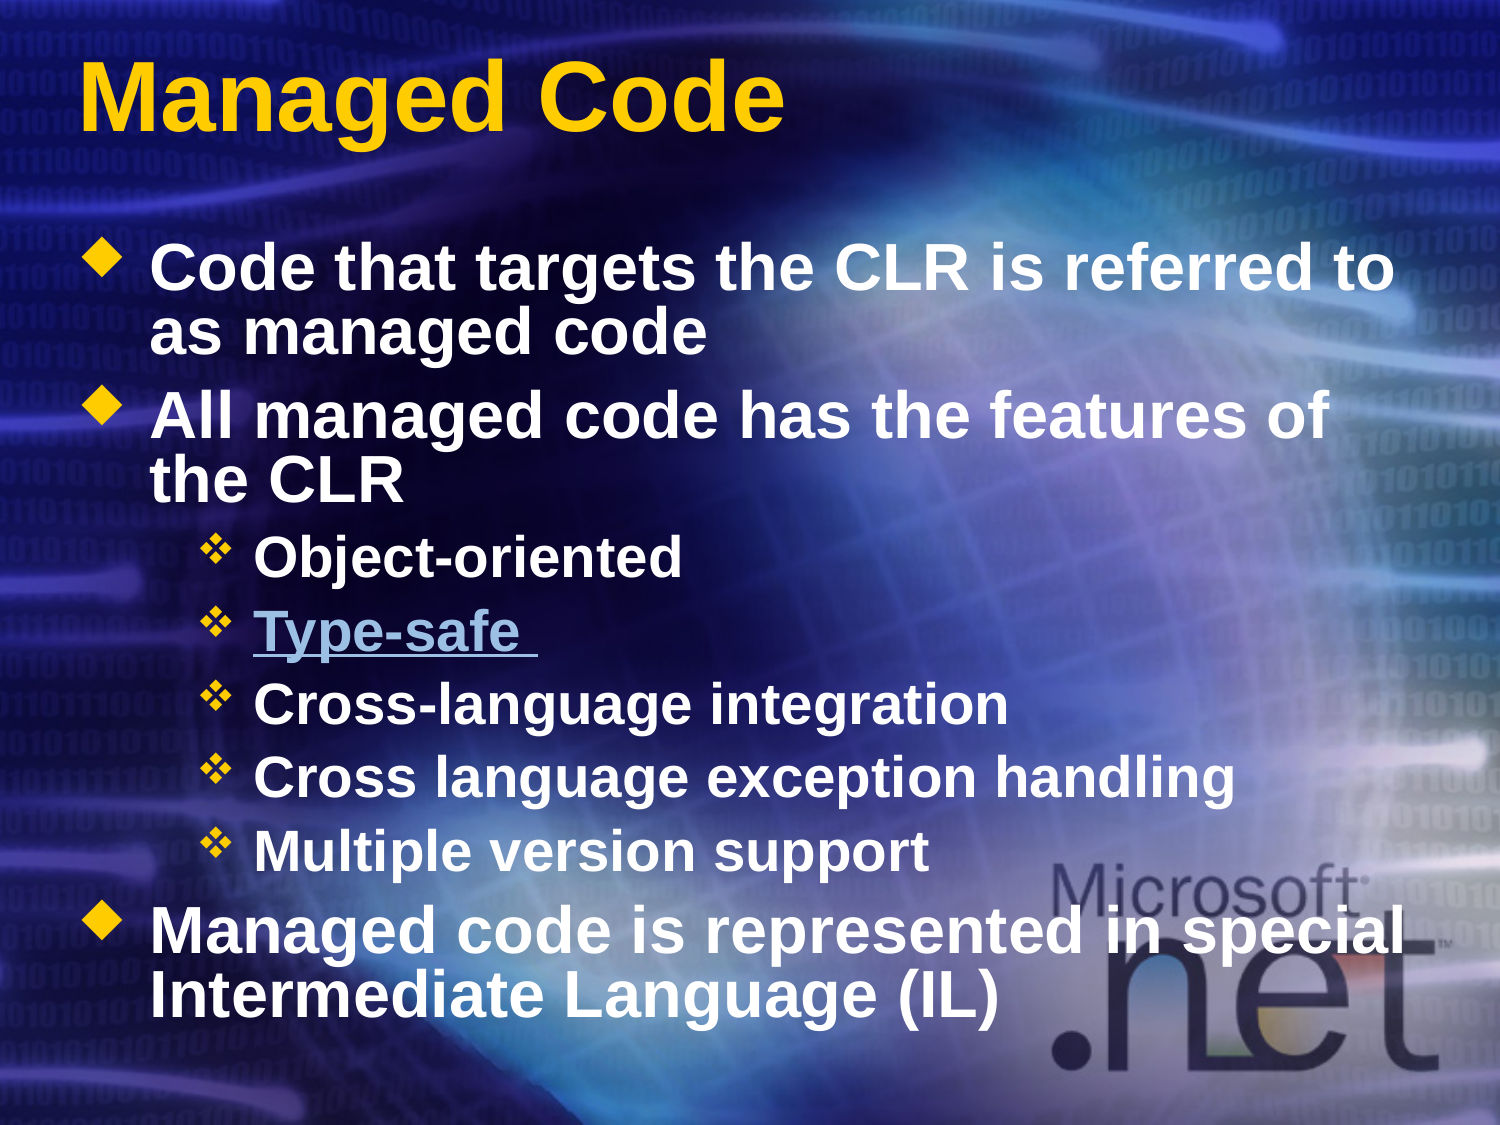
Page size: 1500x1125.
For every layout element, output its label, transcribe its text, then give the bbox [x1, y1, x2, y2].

picture [0, 0, 1500, 1125]
title Managed Code [62, 37, 1454, 169]
list Code that targets the CLR is referred to as managed code All managed code has the features of the CLR Object-oriented Type-safe Cross-language integration Cross language exception handling Multiple version support Managed code is represented in special Intermediate Language (IL) [62, 231, 1444, 1070]
